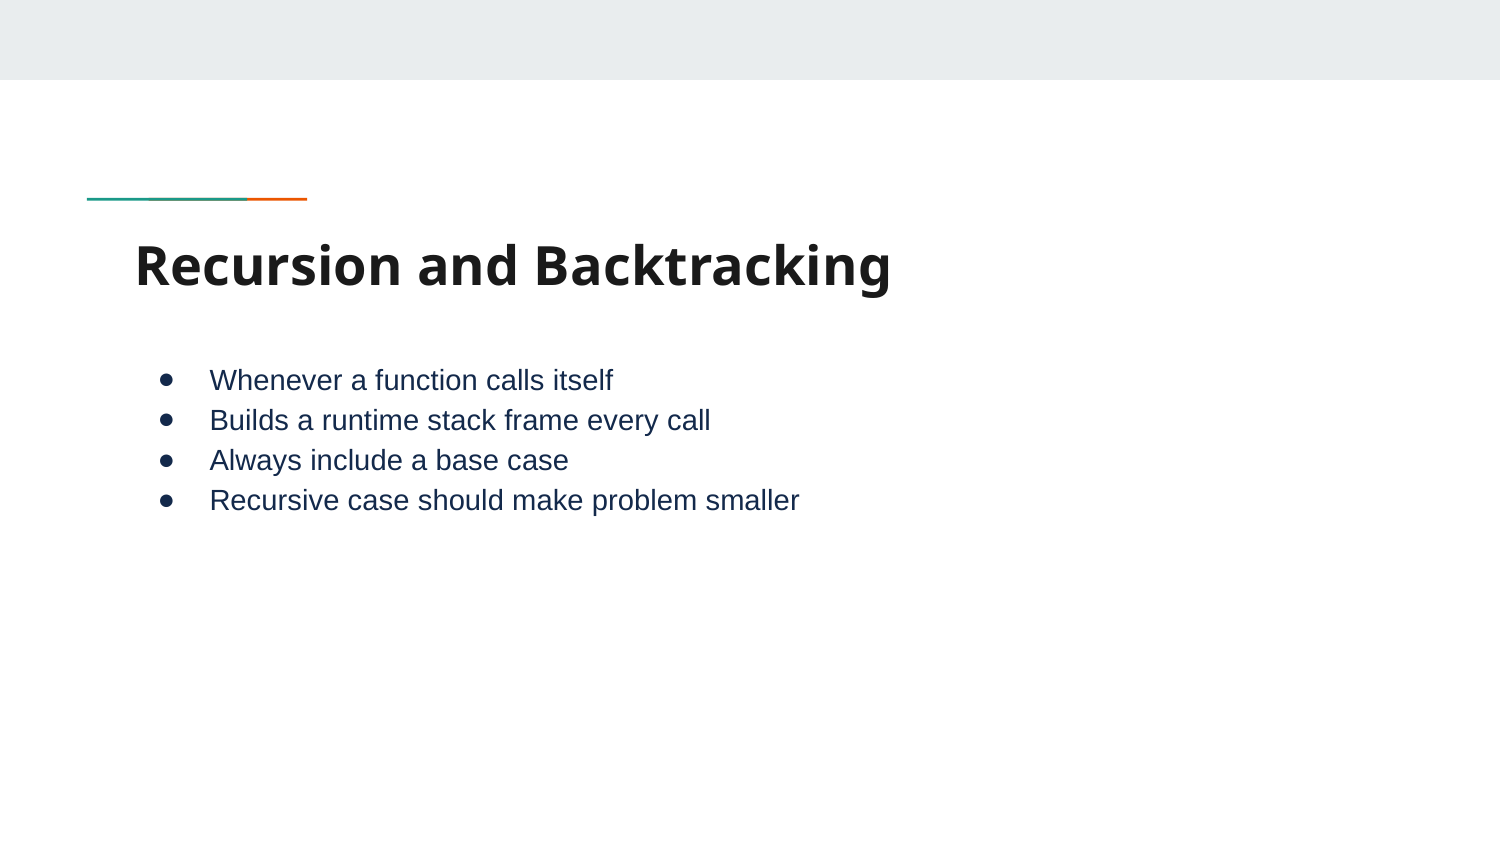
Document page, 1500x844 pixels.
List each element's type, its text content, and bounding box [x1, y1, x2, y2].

list Whenever a function calls itself Builds a runtime stack frame every call Always include a base case Recursive case should make problem smaller [119, 341, 1381, 712]
title Recursion and Backtracking [119, 216, 1381, 305]
